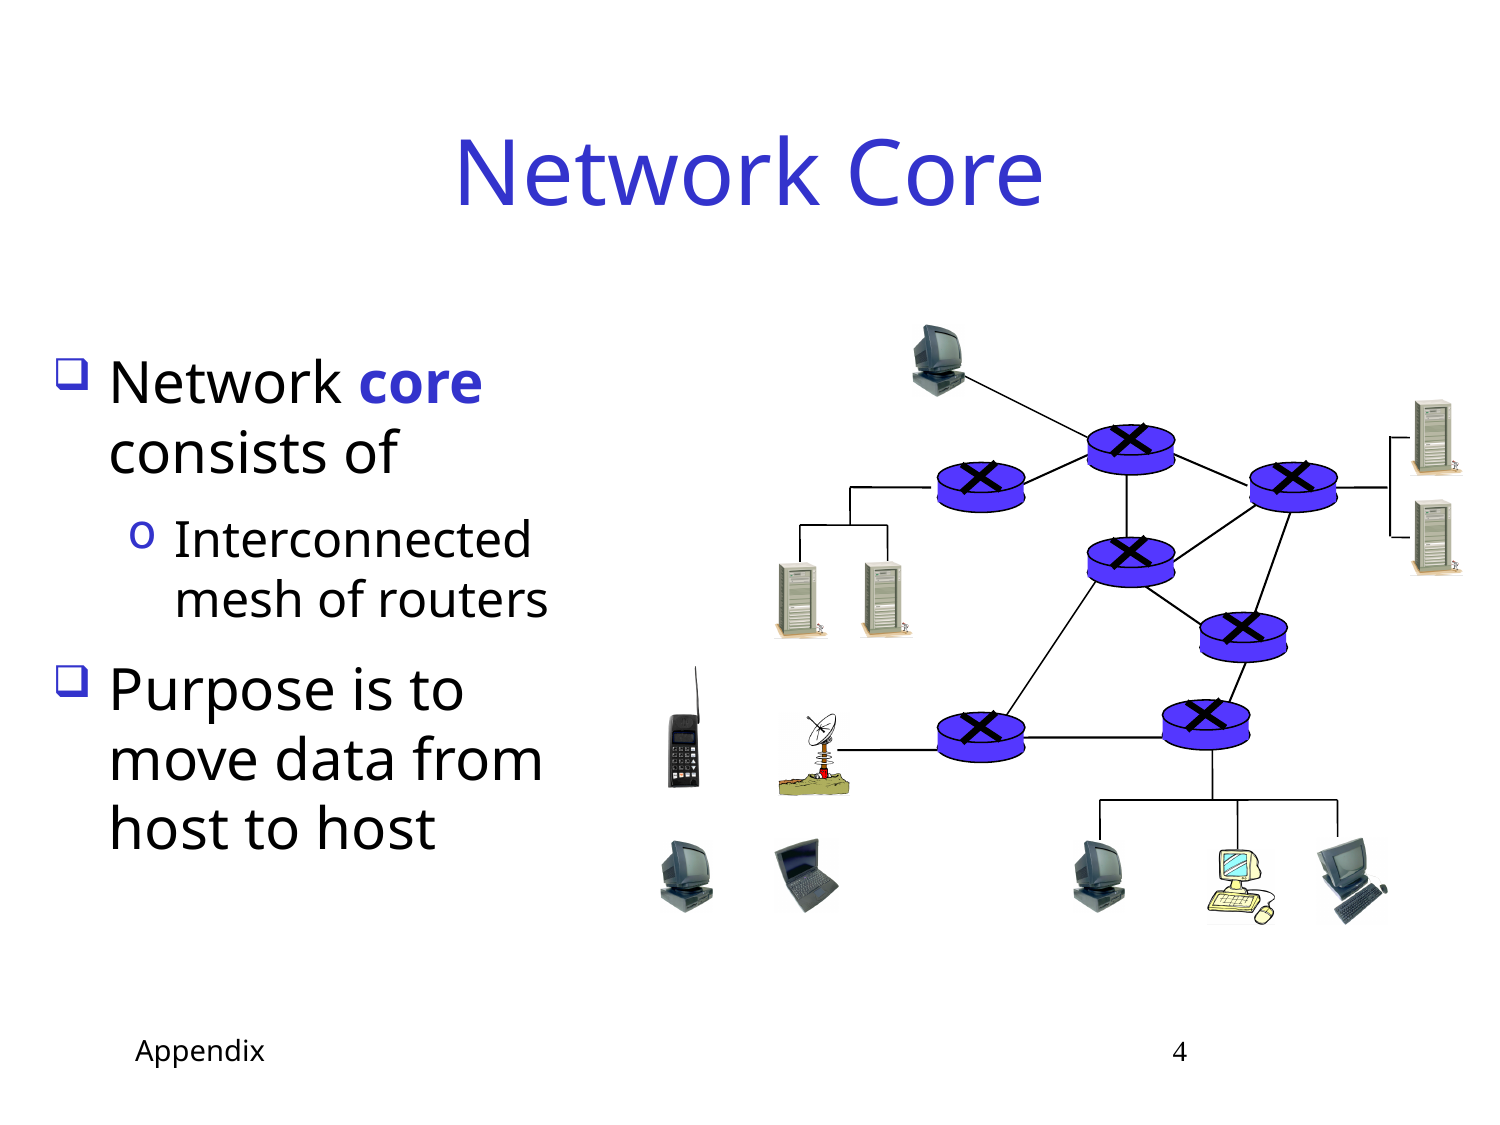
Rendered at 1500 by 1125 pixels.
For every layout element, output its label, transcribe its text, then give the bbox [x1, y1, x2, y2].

picture [1073, 840, 1126, 913]
picture [912, 324, 965, 398]
list Network core consists of Interconnected mesh of routers Purpose is to move data from host to host [37, 337, 601, 976]
picture [1409, 399, 1463, 477]
picture [1409, 499, 1463, 577]
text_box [937, 462, 1026, 513]
picture [667, 665, 701, 788]
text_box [1087, 424, 1176, 476]
picture [774, 562, 828, 639]
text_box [1162, 699, 1251, 751]
title Network Core [112, 74, 1388, 263]
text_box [1199, 612, 1288, 663]
picture [1206, 849, 1276, 926]
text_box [937, 712, 1026, 763]
picture [778, 712, 851, 797]
picture [1316, 837, 1388, 926]
footer Appendix 4 [112, 1024, 1401, 1101]
picture [859, 561, 913, 638]
picture [660, 840, 713, 913]
picture [774, 838, 839, 913]
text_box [1249, 462, 1338, 513]
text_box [1087, 537, 1176, 588]
